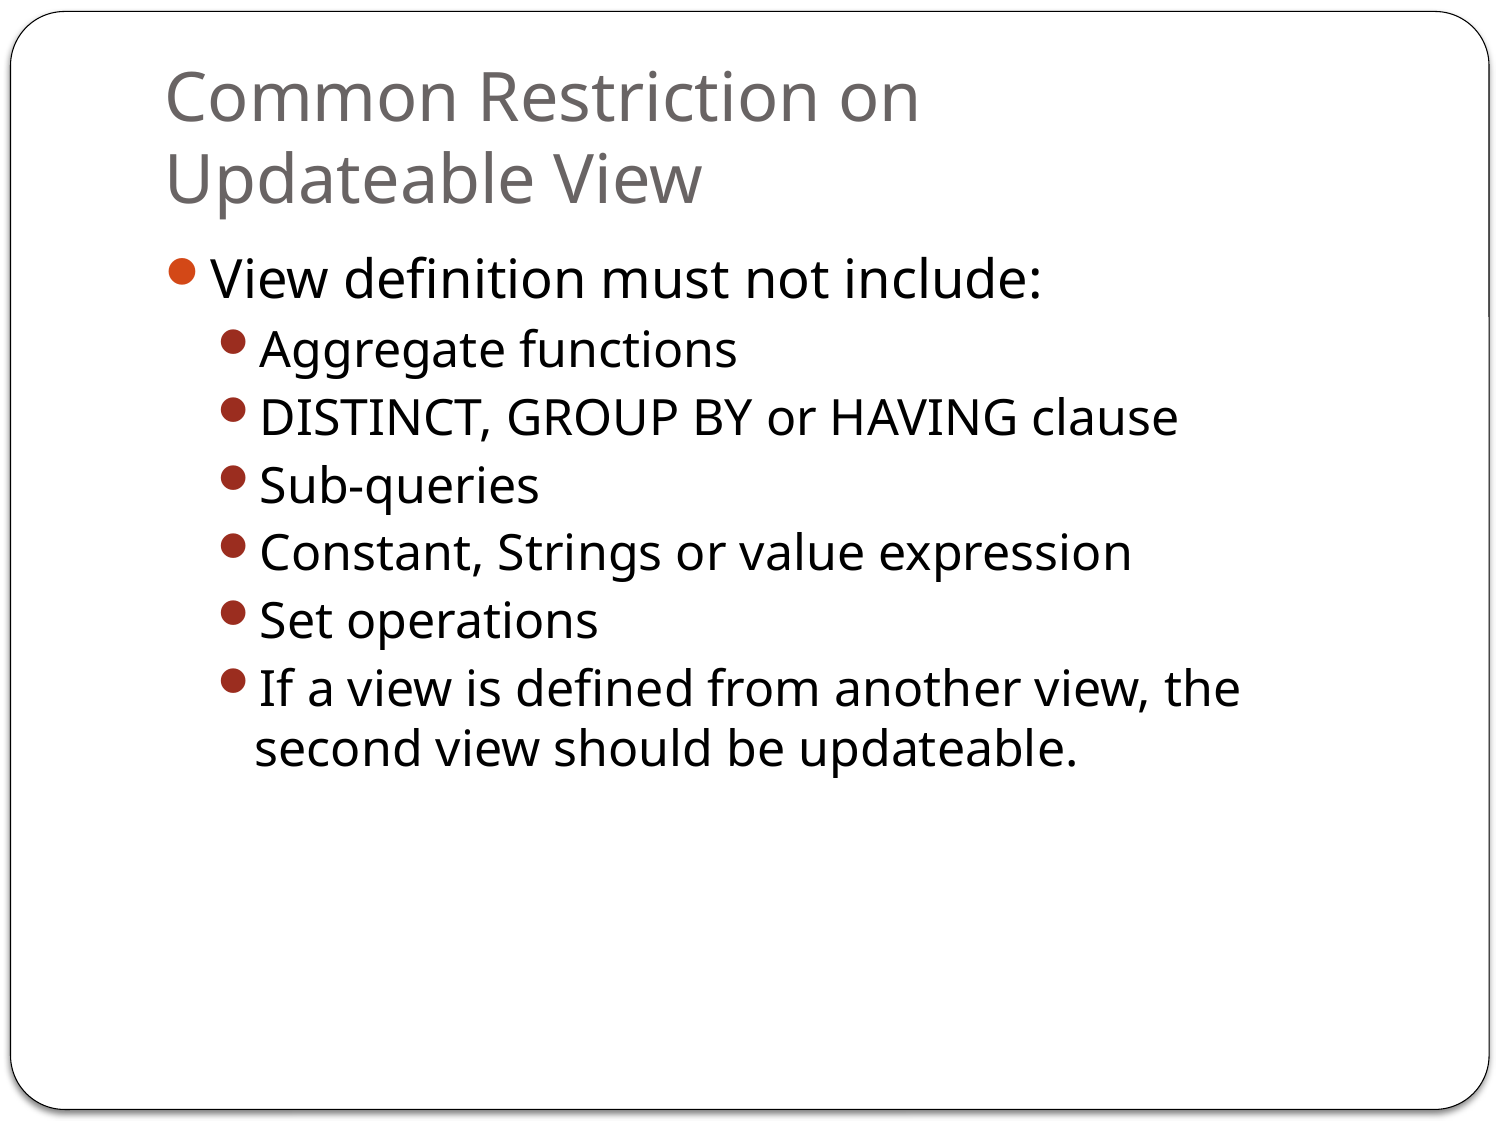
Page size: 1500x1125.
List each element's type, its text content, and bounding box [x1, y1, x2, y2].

list View definition must not include: Aggregate functions DISTINCT, GROUP BY or HAVING clause Sub-queries Constant, Strings or value expression Set operations If a view is defined from another view, the second view should be updateable. [150, 237, 1425, 988]
title Common Restriction on Updateable View [150, 45, 1425, 233]
